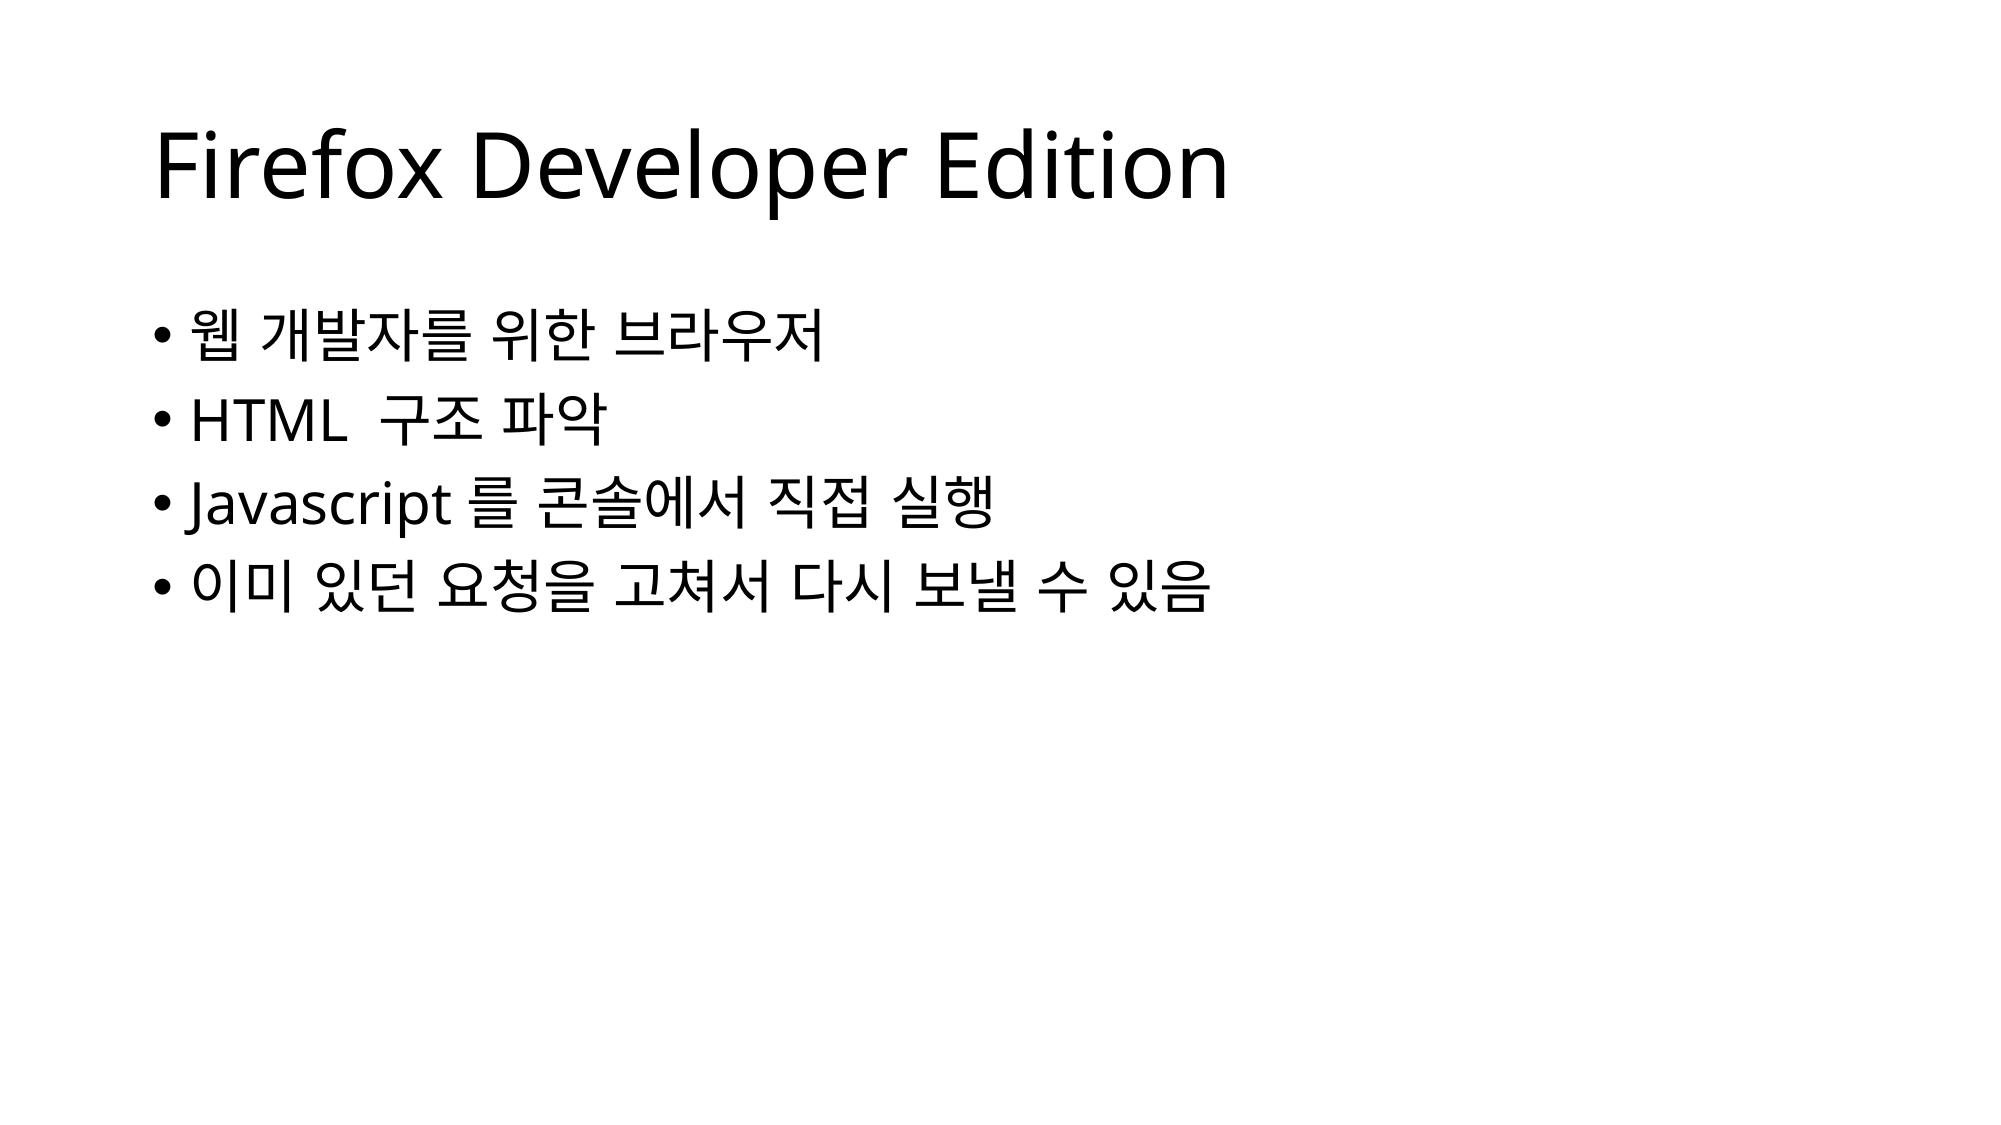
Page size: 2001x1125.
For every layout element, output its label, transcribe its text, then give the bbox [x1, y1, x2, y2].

list 웹 개발자를 위한 브라우저 HTML 구조 파악 Javascript를 콘솔에서 직접 실행 이미 있던 요청을 고쳐서 다시 보낼 수 있음 [137, 299, 1863, 1014]
title Firefox Developer Edition [137, 59, 1863, 278]
